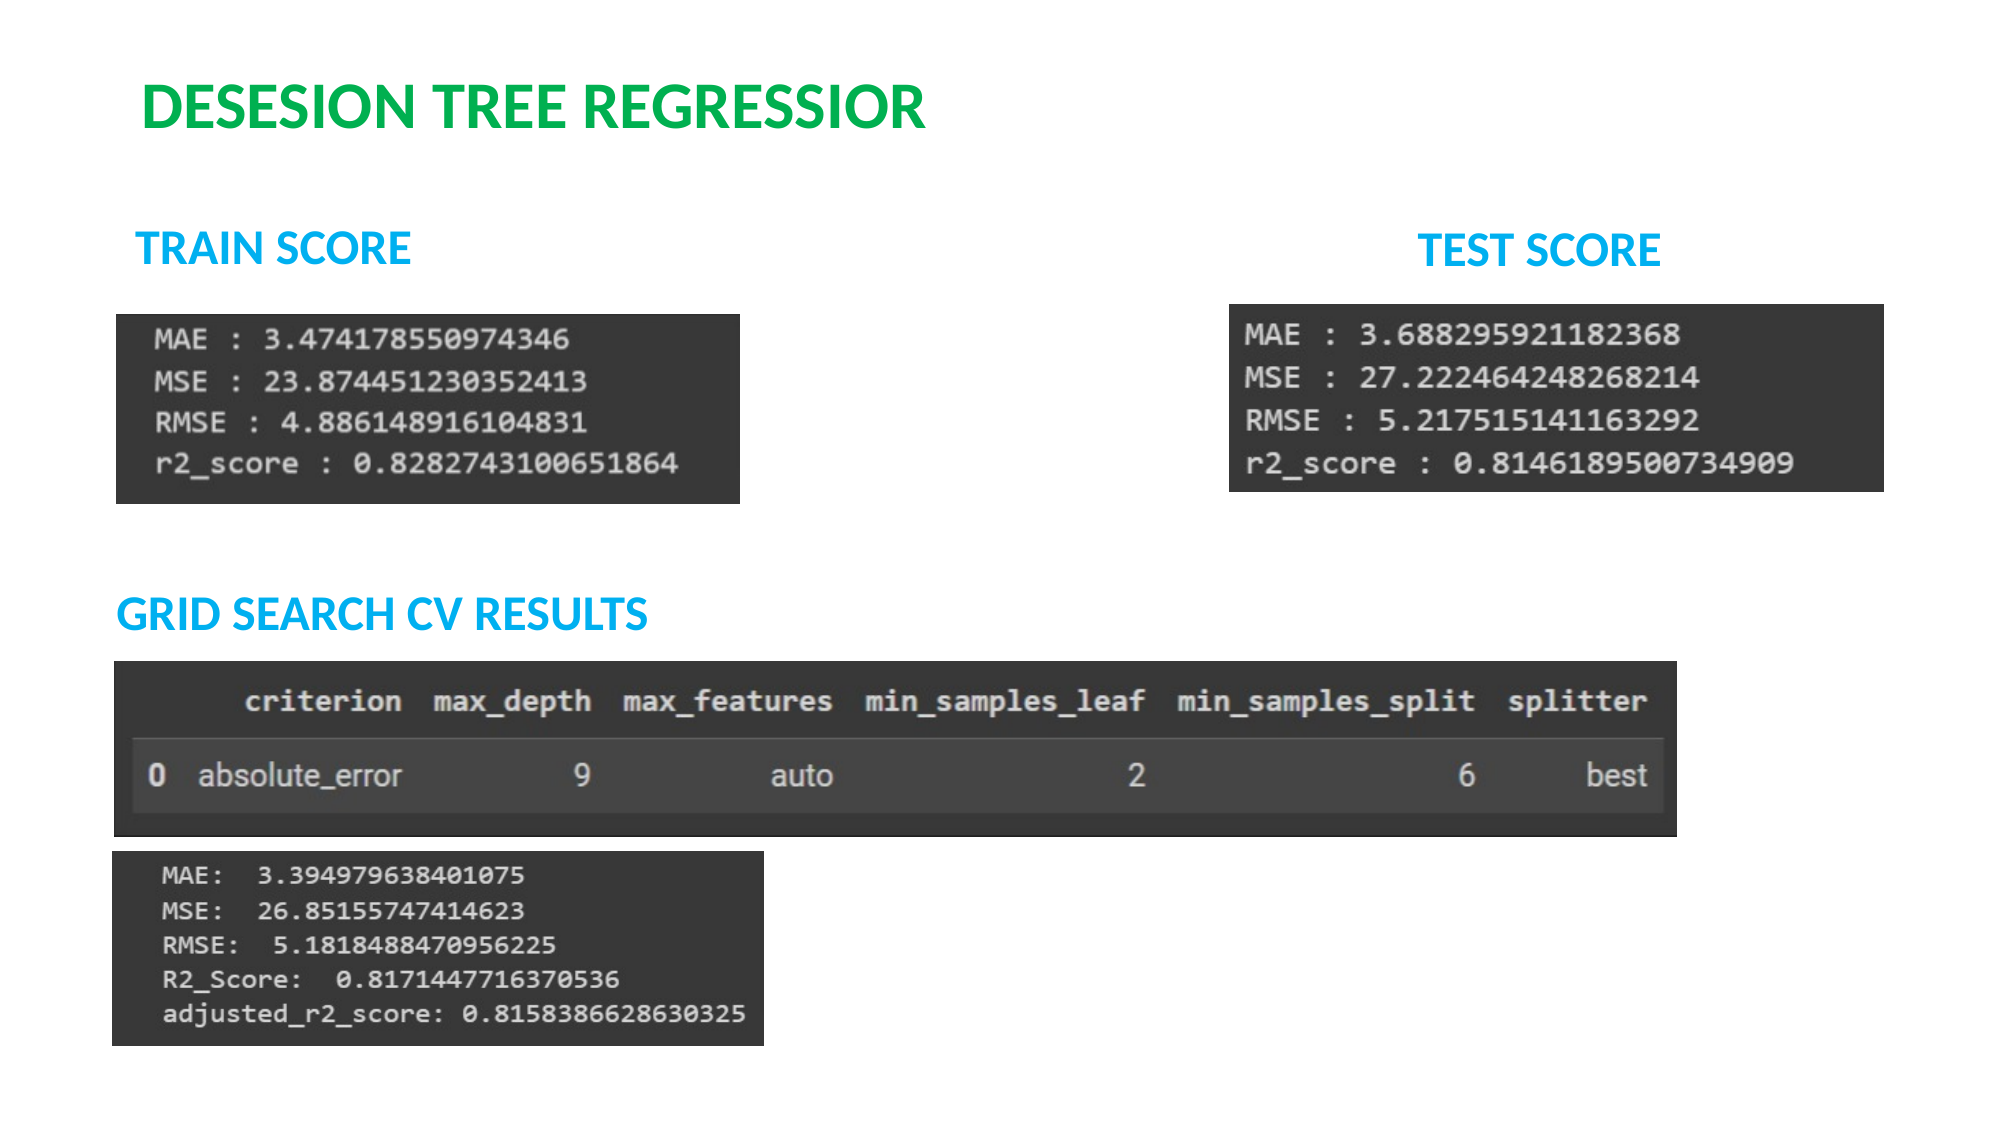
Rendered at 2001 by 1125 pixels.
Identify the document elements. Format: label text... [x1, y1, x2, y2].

picture [114, 661, 1677, 837]
picture [112, 851, 764, 1046]
text_box TEST SCORE [1402, 208, 1869, 284]
text_box DESESION TREE REGRESSIOR [126, 54, 986, 149]
text_box GRID SEARCH CV RESULTS [101, 573, 827, 649]
picture [1229, 304, 1884, 492]
text_box TRAIN SCORE [120, 207, 587, 282]
picture [116, 314, 740, 505]
